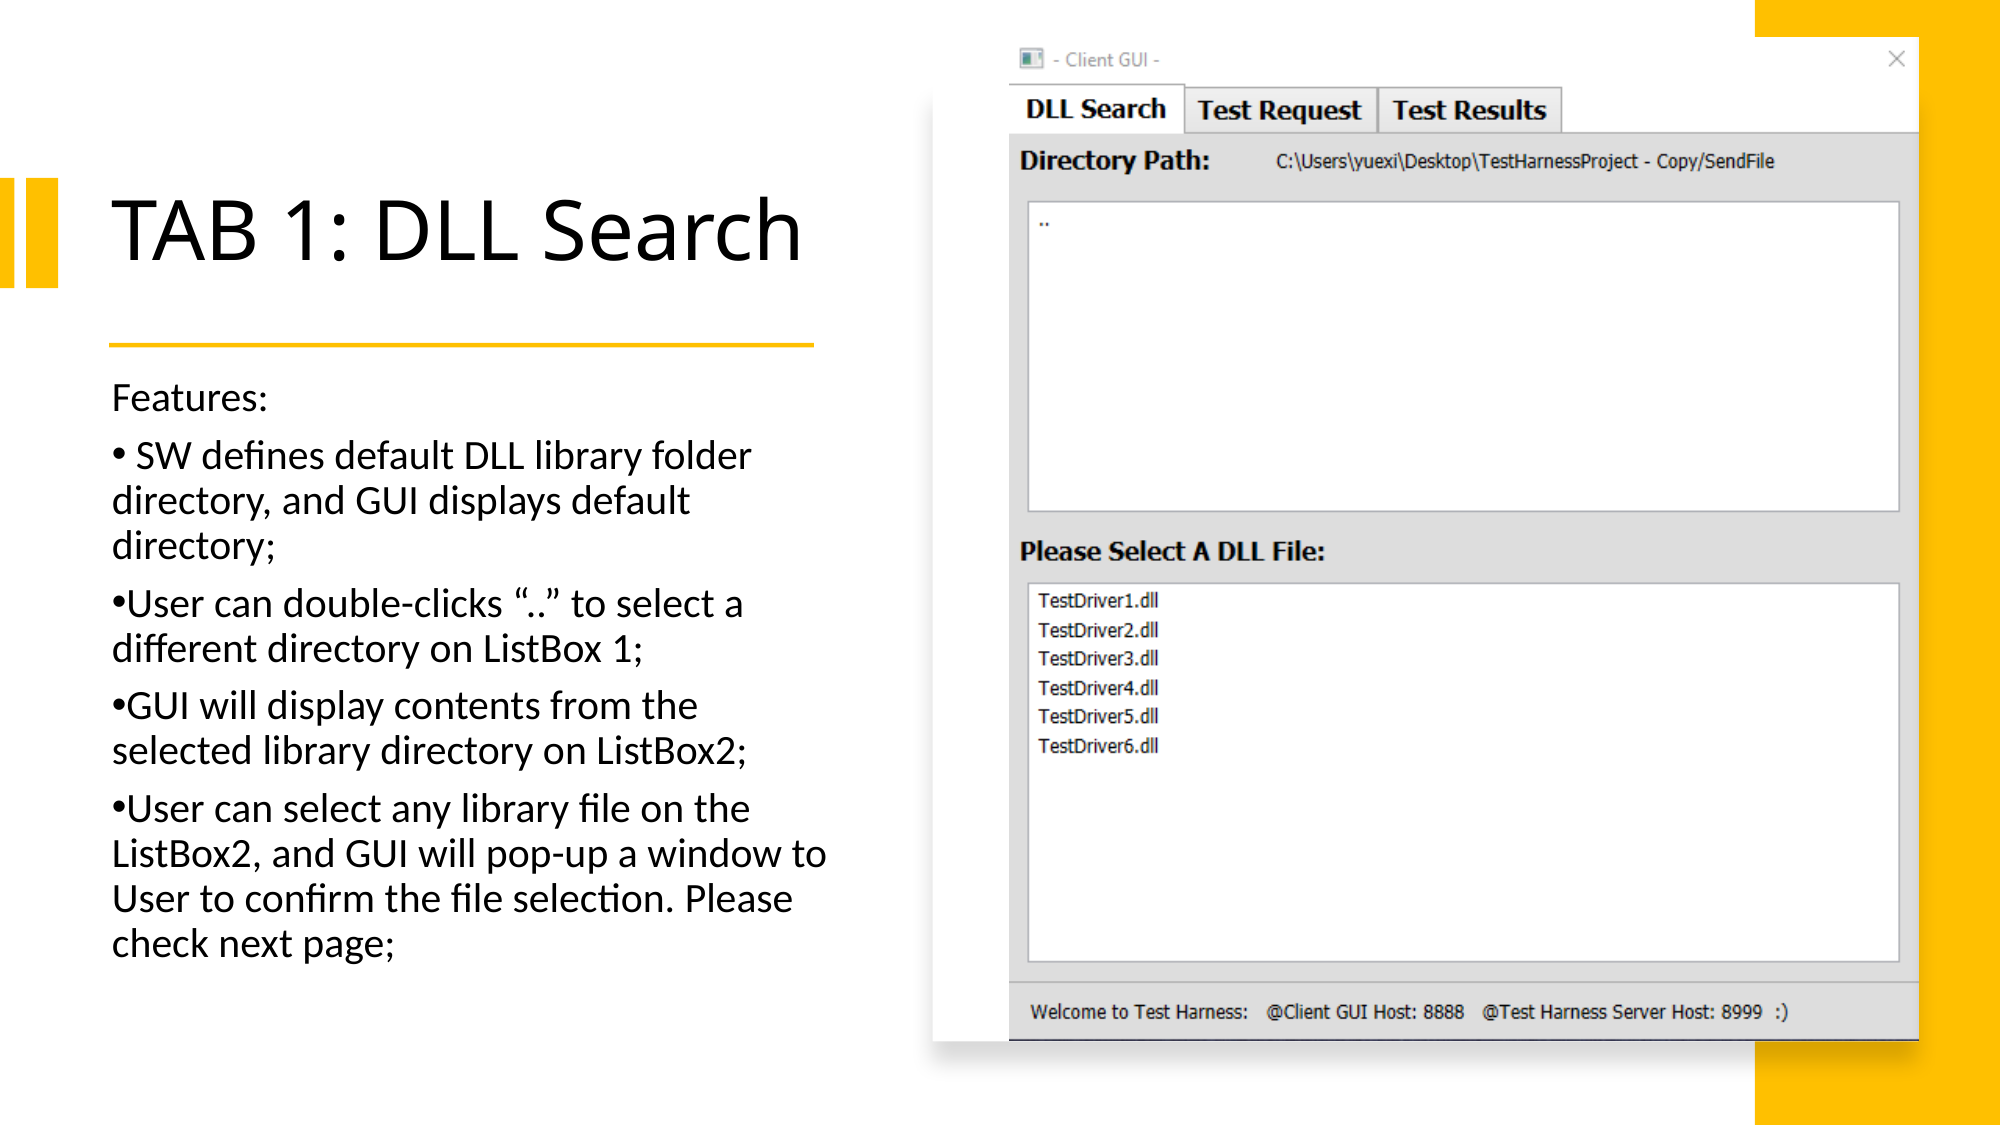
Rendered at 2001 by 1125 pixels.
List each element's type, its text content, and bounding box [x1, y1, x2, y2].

text_box [932, 83, 1919, 1042]
picture [1009, 37, 1919, 1041]
text_box Features: SW defines default DLL library folder directory, and GUI displays default directory; User can double-clicks “..” to select a different directory on ListBox 1; GUI will display contents from the selected library directory on ListBox2; User can select any library file on the ListBox2, and GUI will pop-up a window to User to confirm the file selection. Please check next page; [96, 364, 845, 1036]
text_box [108, 342, 815, 348]
text_box [0, 0, 1754, 1125]
title TAB 1: DLL Search [96, 140, 845, 326]
text_box [1754, 0, 2000, 1125]
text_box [0, 177, 59, 289]
